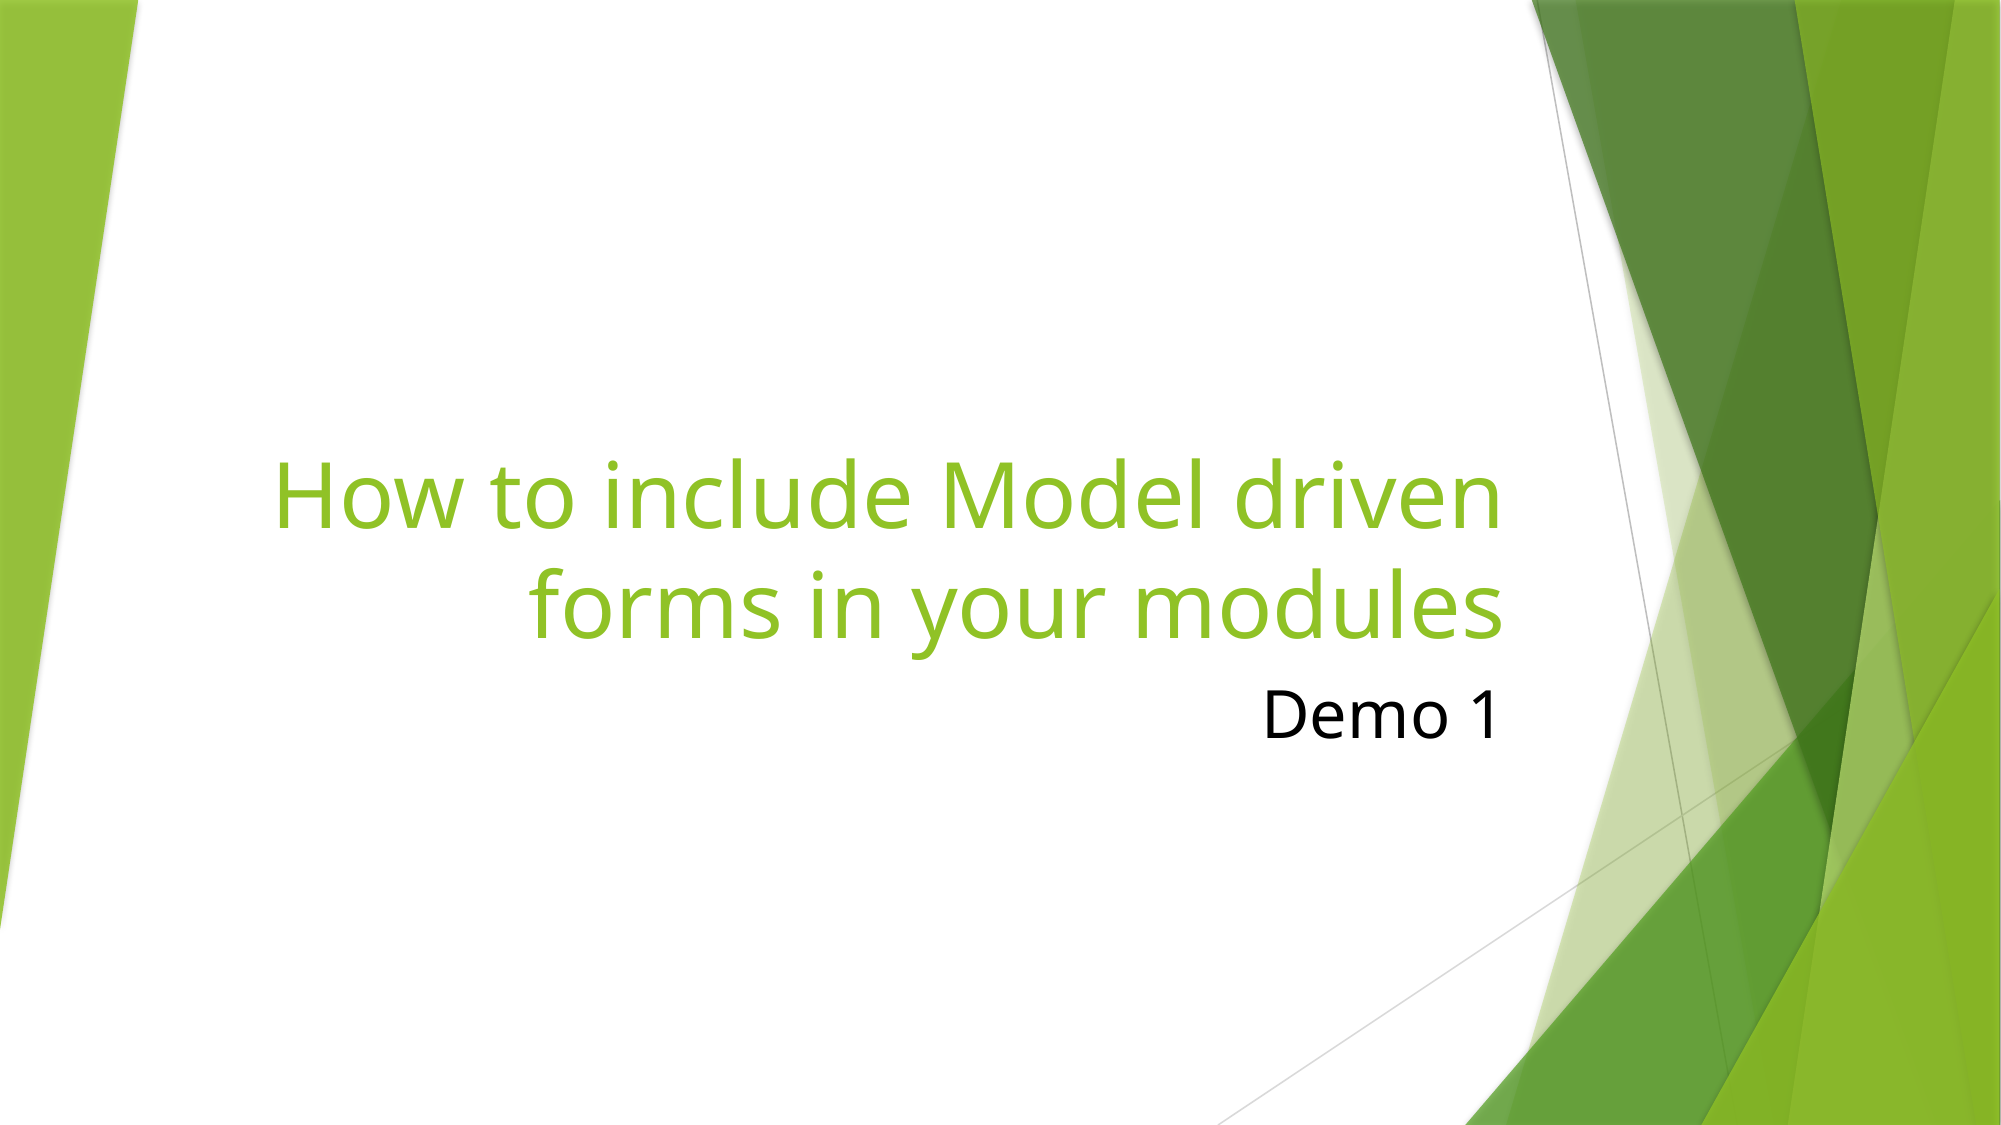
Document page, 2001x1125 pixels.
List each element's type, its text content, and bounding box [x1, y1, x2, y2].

title How to include Model driven forms in your modules [247, 394, 1522, 664]
subtitle Demo 1 [247, 664, 1522, 845]
